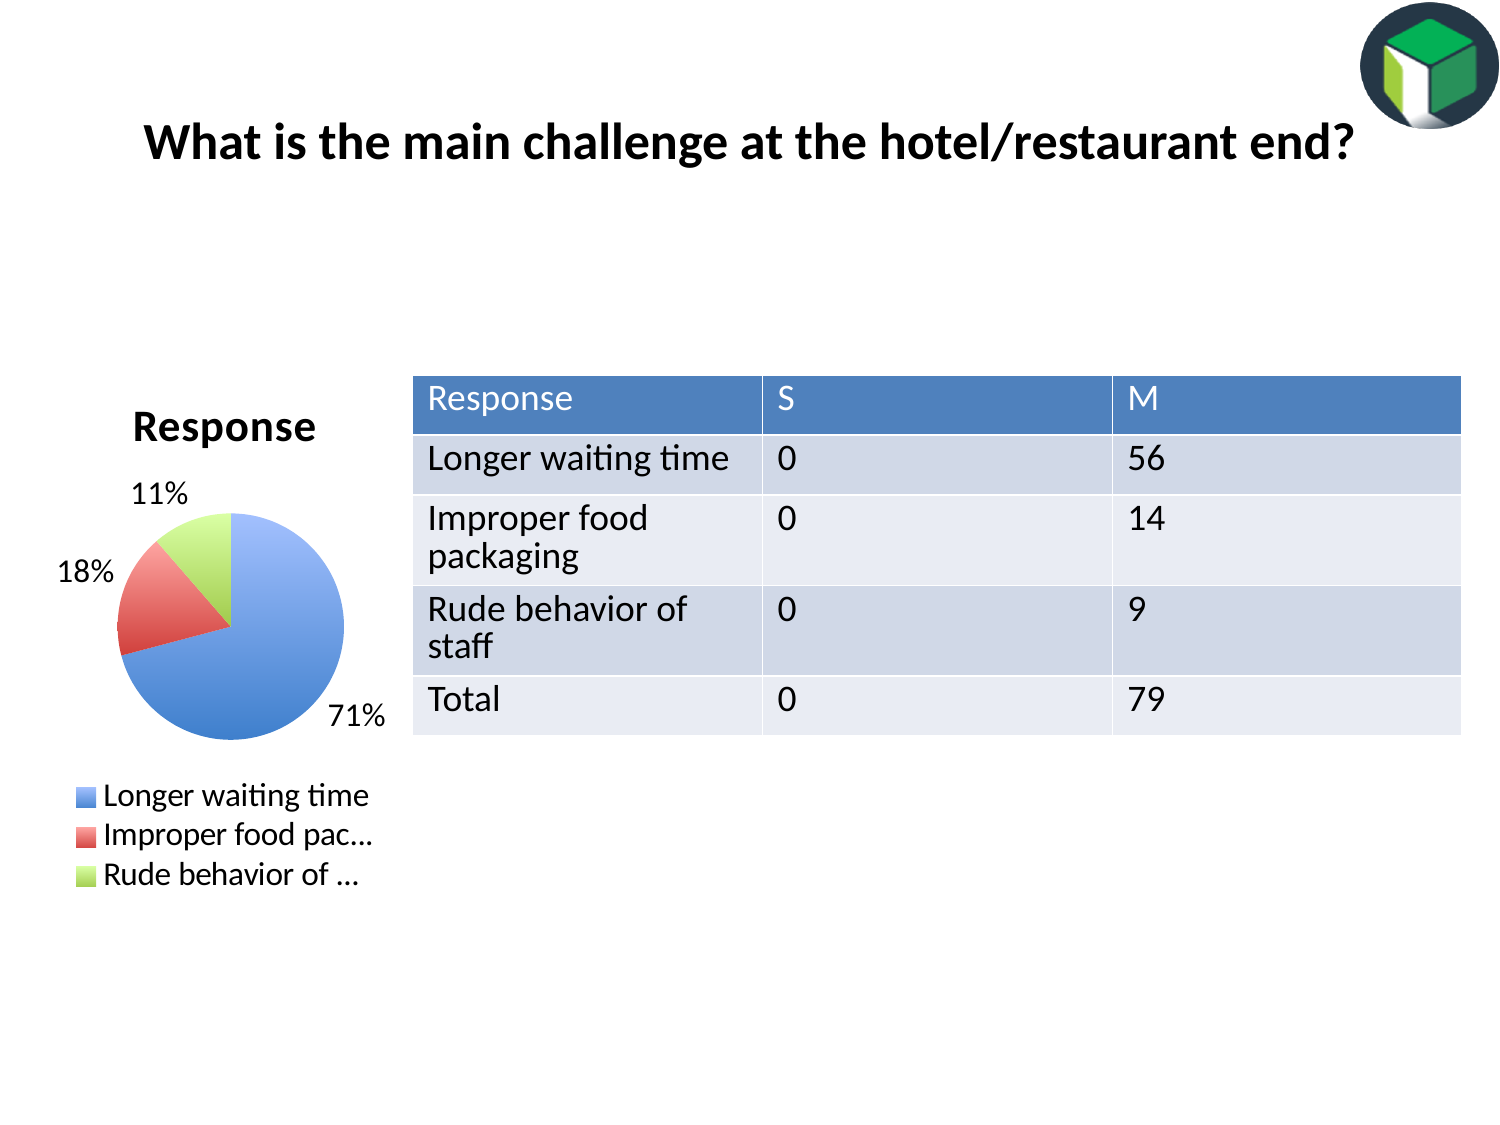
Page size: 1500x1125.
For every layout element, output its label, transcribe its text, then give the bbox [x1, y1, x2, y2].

table_cell 0 [763, 496, 1112, 585]
table_cell Longer waiting time [454, 436, 762, 494]
table_header M [1113, 376, 1461, 434]
table_cell 9 [1113, 586, 1461, 675]
table_cell Total [454, 677, 762, 735]
table_header Response [452, 376, 762, 434]
table_cell 56 [1113, 436, 1461, 494]
picture [1360, 2, 1499, 130]
chart [0, 374, 451, 901]
table_cell 0 [763, 677, 1112, 735]
table_cell 0 [763, 436, 1112, 494]
table_cell 14 [1113, 496, 1461, 585]
table_cell Rude behavior of staff [454, 586, 762, 675]
title What is the main challenge at the hotel/restaurant end? [75, 45, 1425, 233]
table_cell Improper food packaging [454, 496, 762, 585]
table_header S [763, 376, 1112, 434]
table_cell 79 [1113, 677, 1461, 735]
table_cell 0 [763, 586, 1112, 675]
